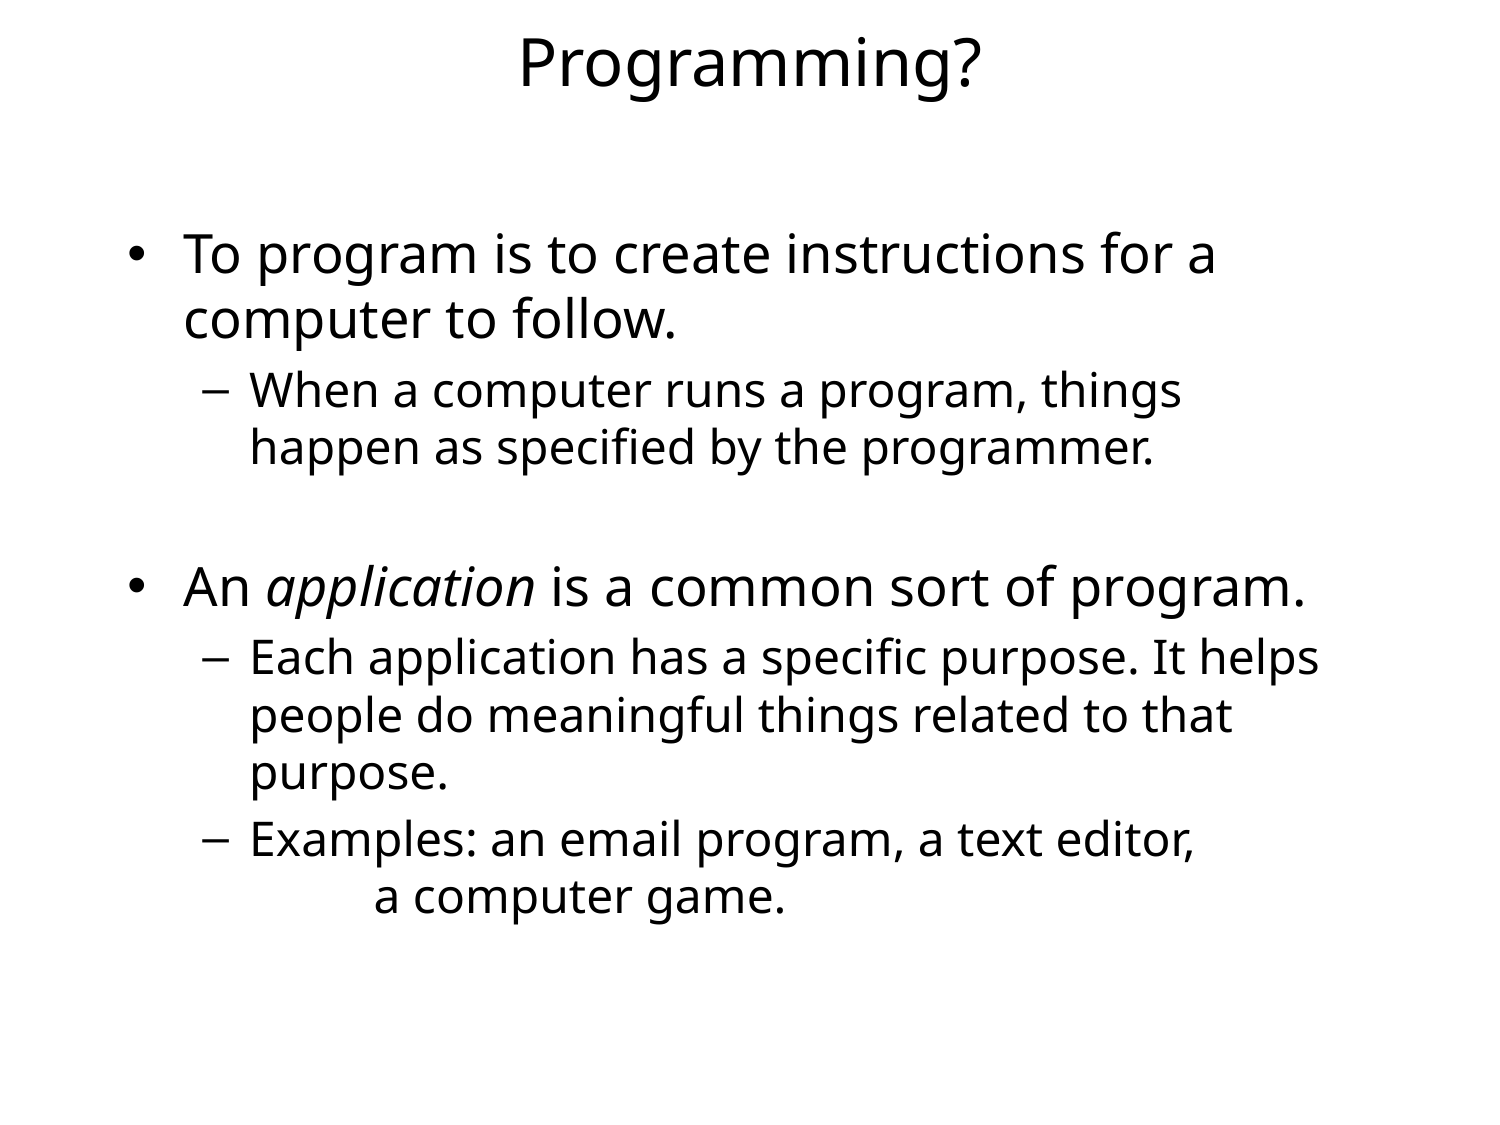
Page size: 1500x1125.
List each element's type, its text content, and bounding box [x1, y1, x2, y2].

title Programming? [75, 12, 1425, 125]
list To program is to create instructions for a computer to follow. When a computer runs a program, things happen as specified by the programmer. An application is a common sort of program. Each application has a specific purpose. It helps people do meaningful things related to that purpose. Examples: an email program, a text editor, a computer game. [112, 212, 1338, 624]
